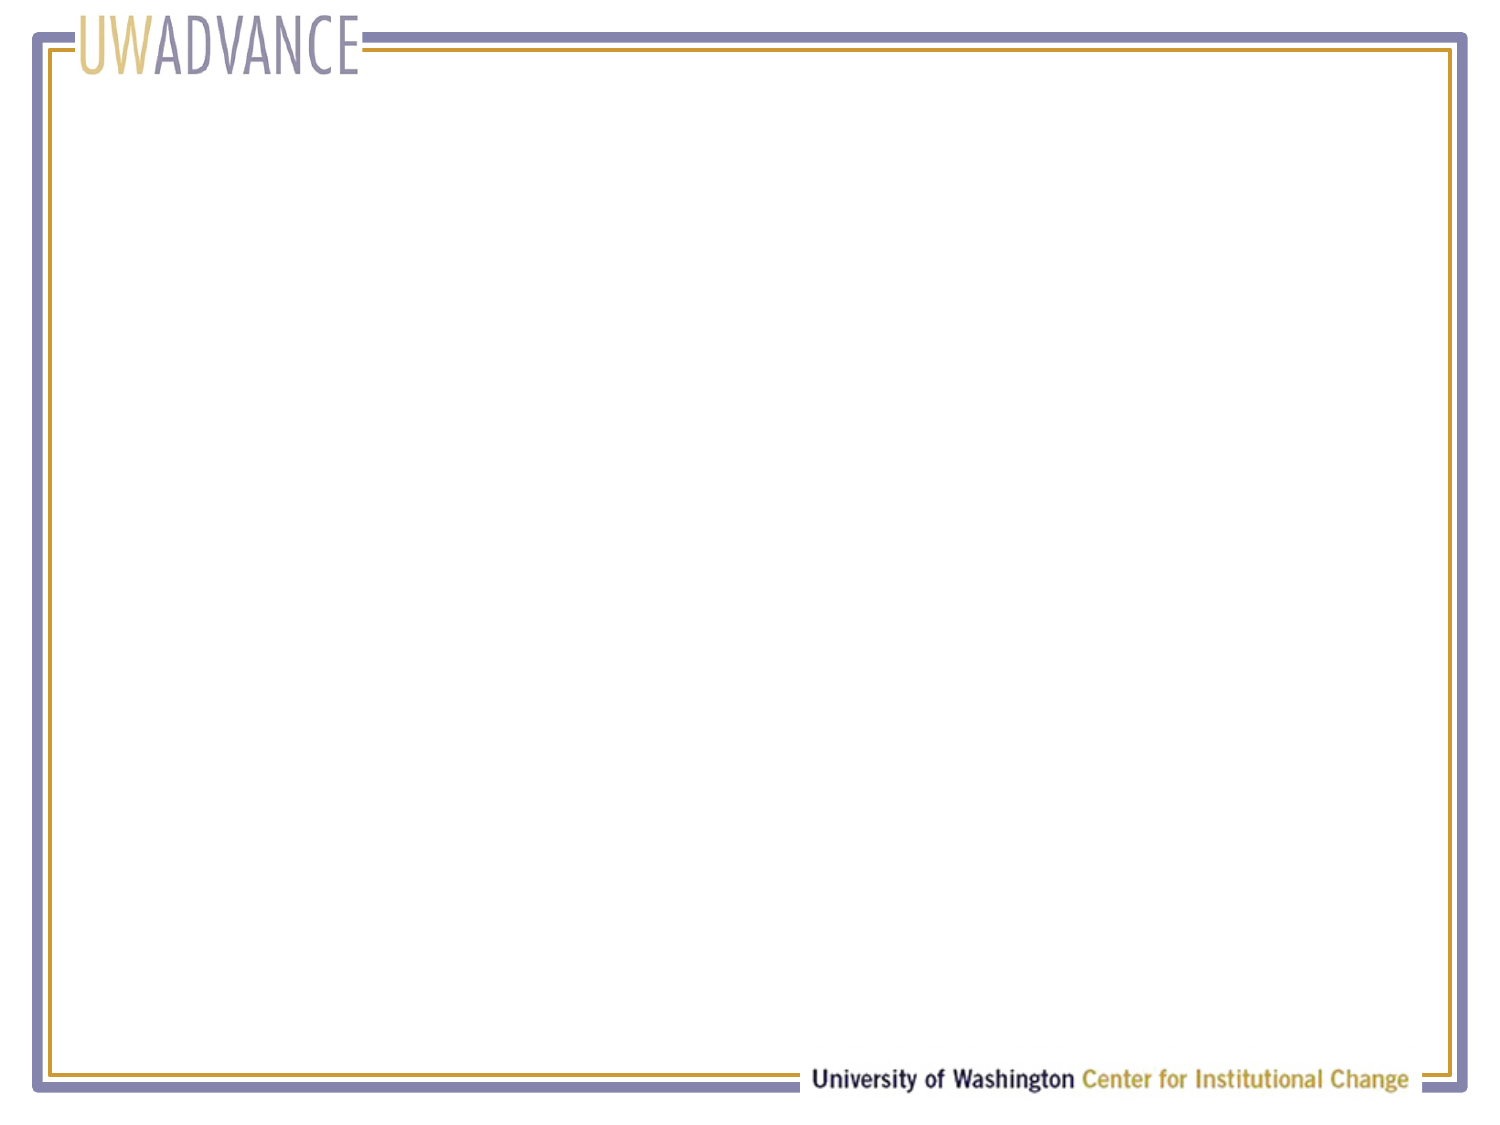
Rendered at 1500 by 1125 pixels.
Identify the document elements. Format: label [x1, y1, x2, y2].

picture [800, 1046, 1423, 1100]
picture [75, 12, 363, 80]
